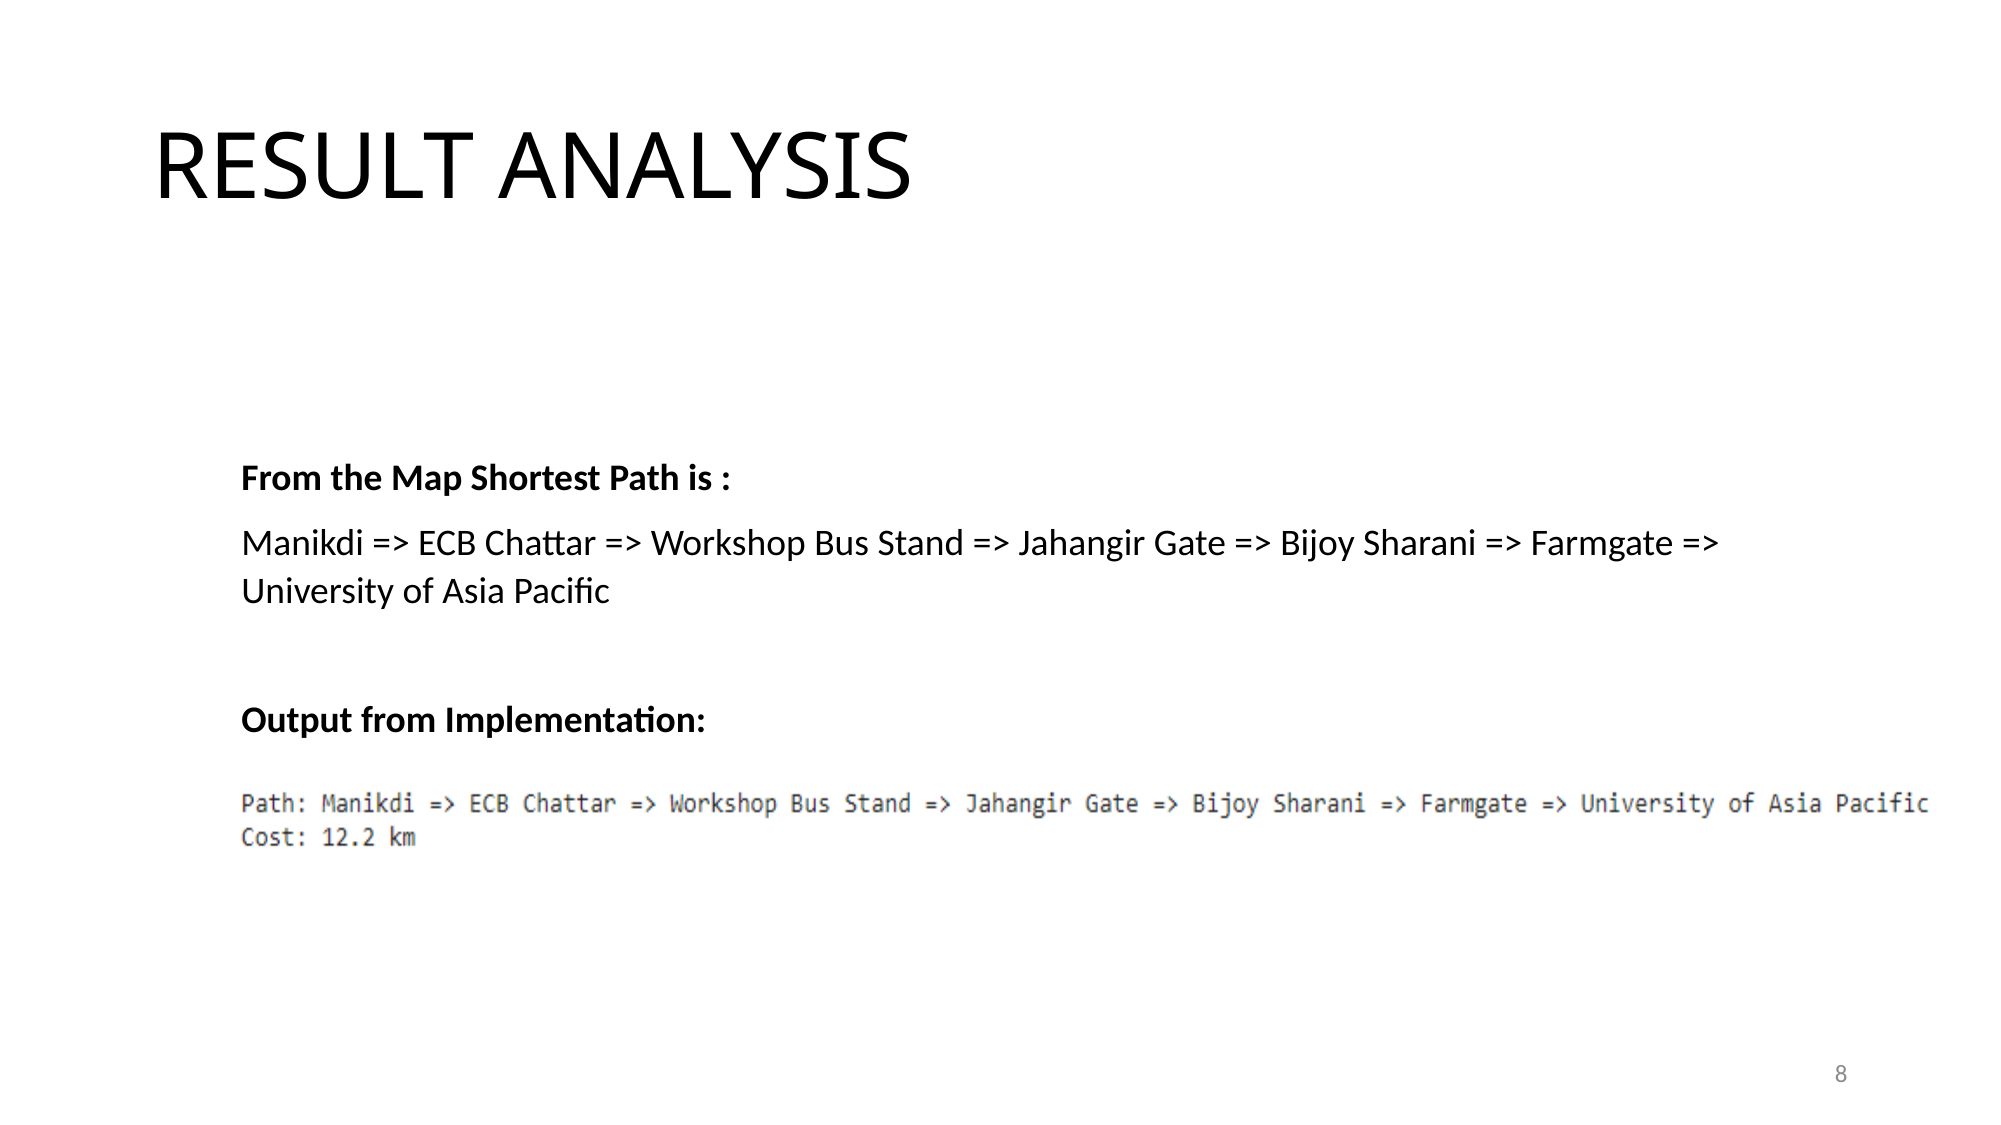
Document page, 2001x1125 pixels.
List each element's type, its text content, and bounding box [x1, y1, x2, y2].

title RESULT ANALYSIS [137, 59, 1863, 278]
picture [226, 771, 1963, 870]
slide_number 8 [1412, 1042, 1863, 1103]
text_box From the Map Shortest Path is : Manikdi => ECB Chattar => Workshop Bus Stand => Jahangir Gate => Bijoy Sharani => Farmgate => University of Asia Pacific Output from Implementation: [226, 442, 1818, 748]
